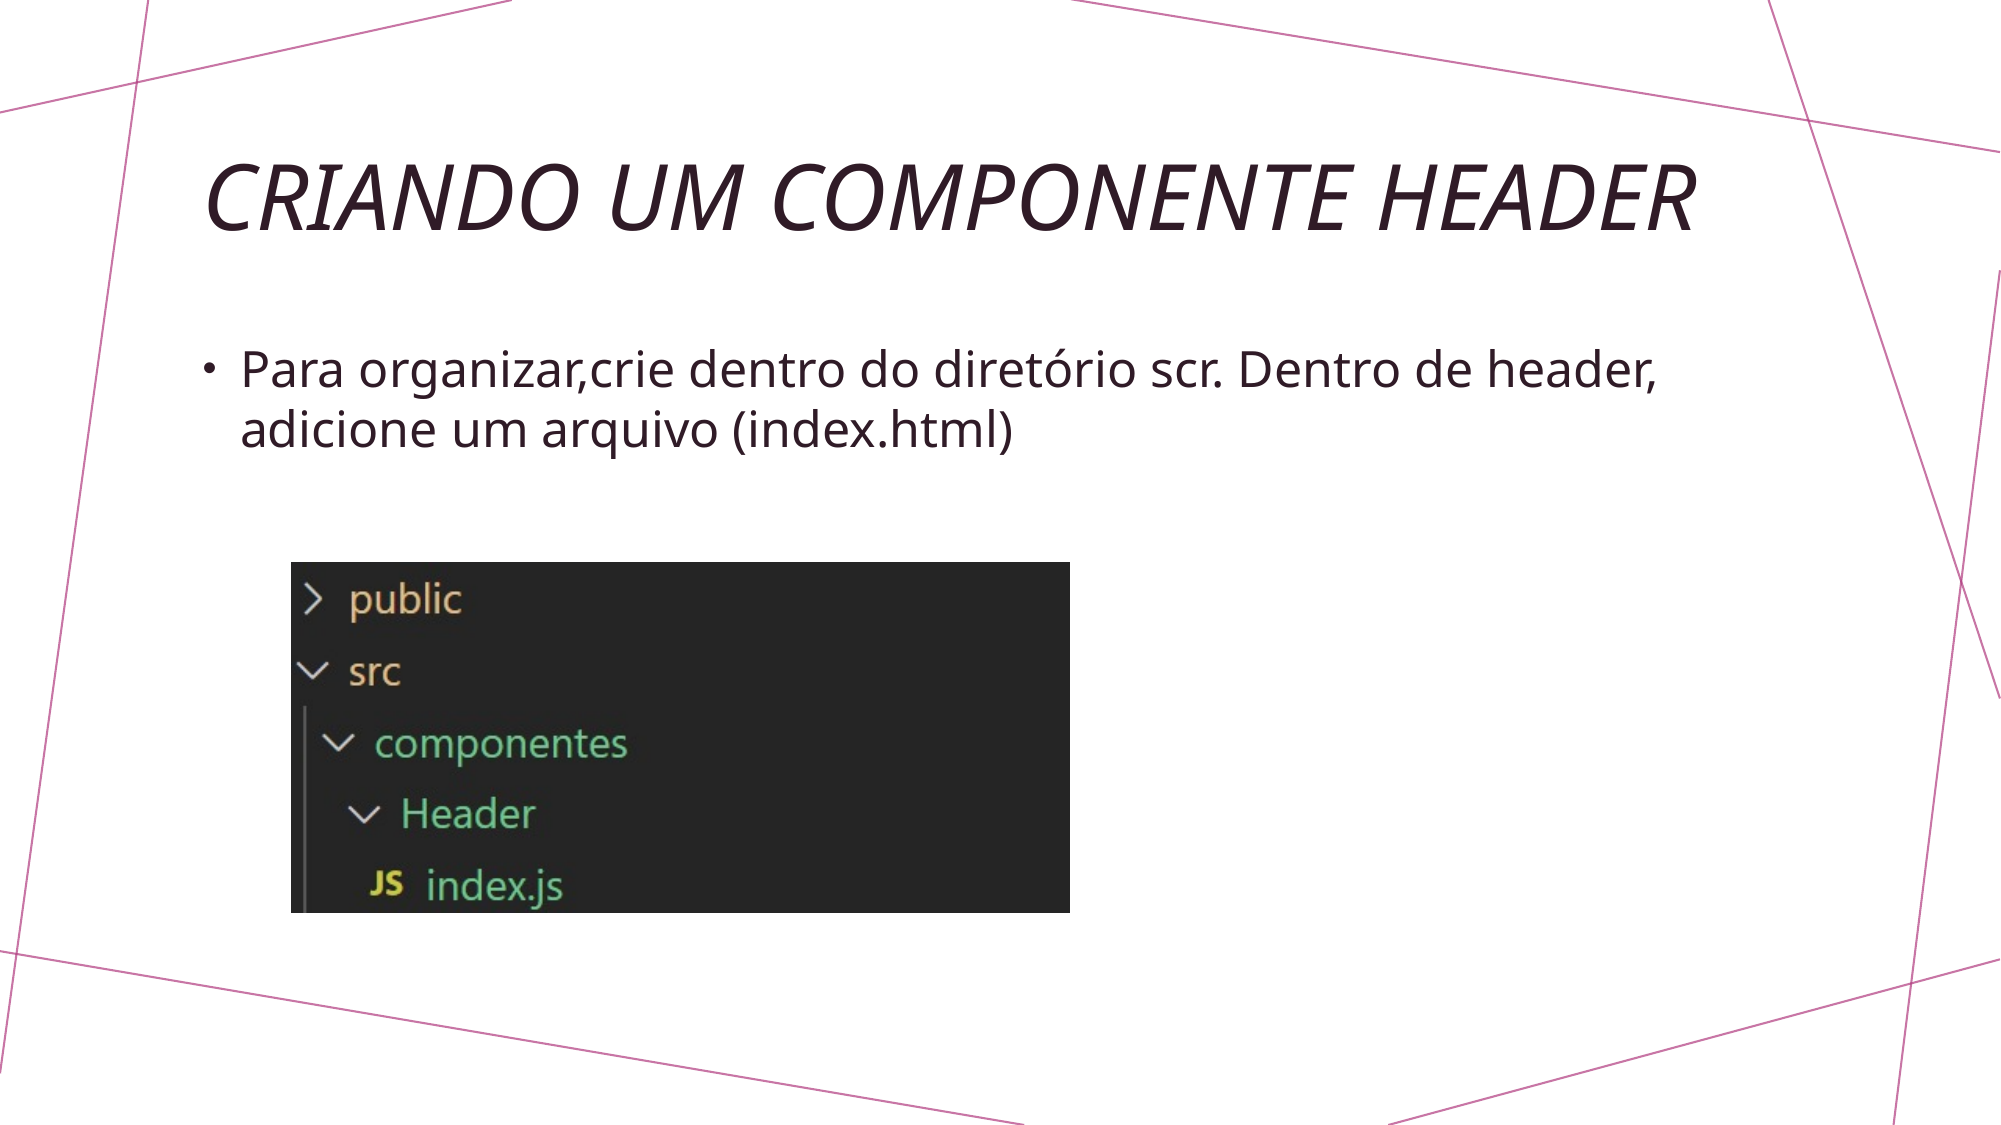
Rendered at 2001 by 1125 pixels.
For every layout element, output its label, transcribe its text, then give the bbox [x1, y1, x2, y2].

title Criando um componente header [187, 87, 1813, 315]
picture [291, 562, 1070, 913]
list Para organizar,crie dentro do diretório scr. Dentro de header, adicione um arquivo (index.html) [187, 329, 1813, 990]
